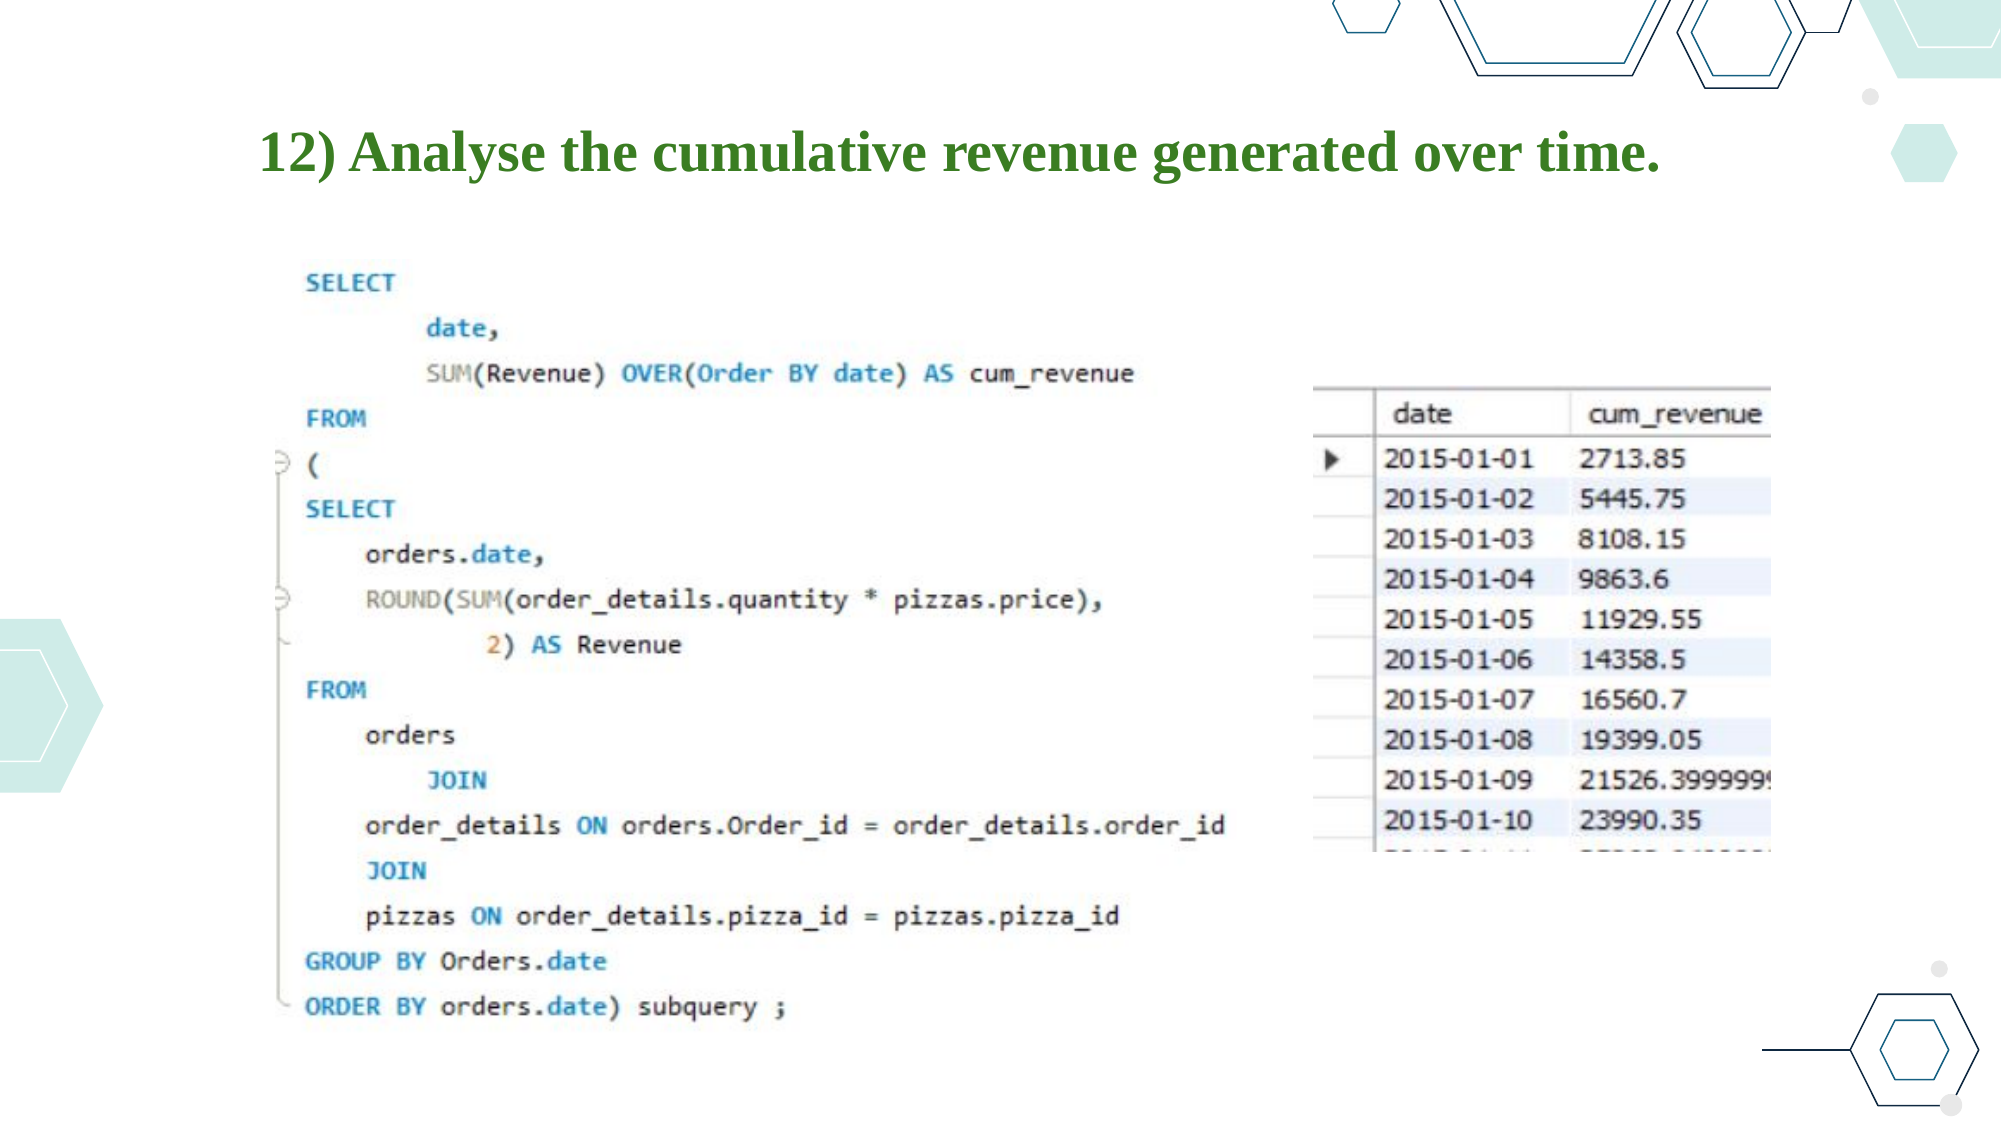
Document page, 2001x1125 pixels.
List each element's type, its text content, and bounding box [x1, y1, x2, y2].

picture [1313, 385, 1771, 853]
text_box 12) Analyse the cumulative revenue generated over time. [244, 105, 1677, 191]
picture [274, 258, 1237, 1050]
